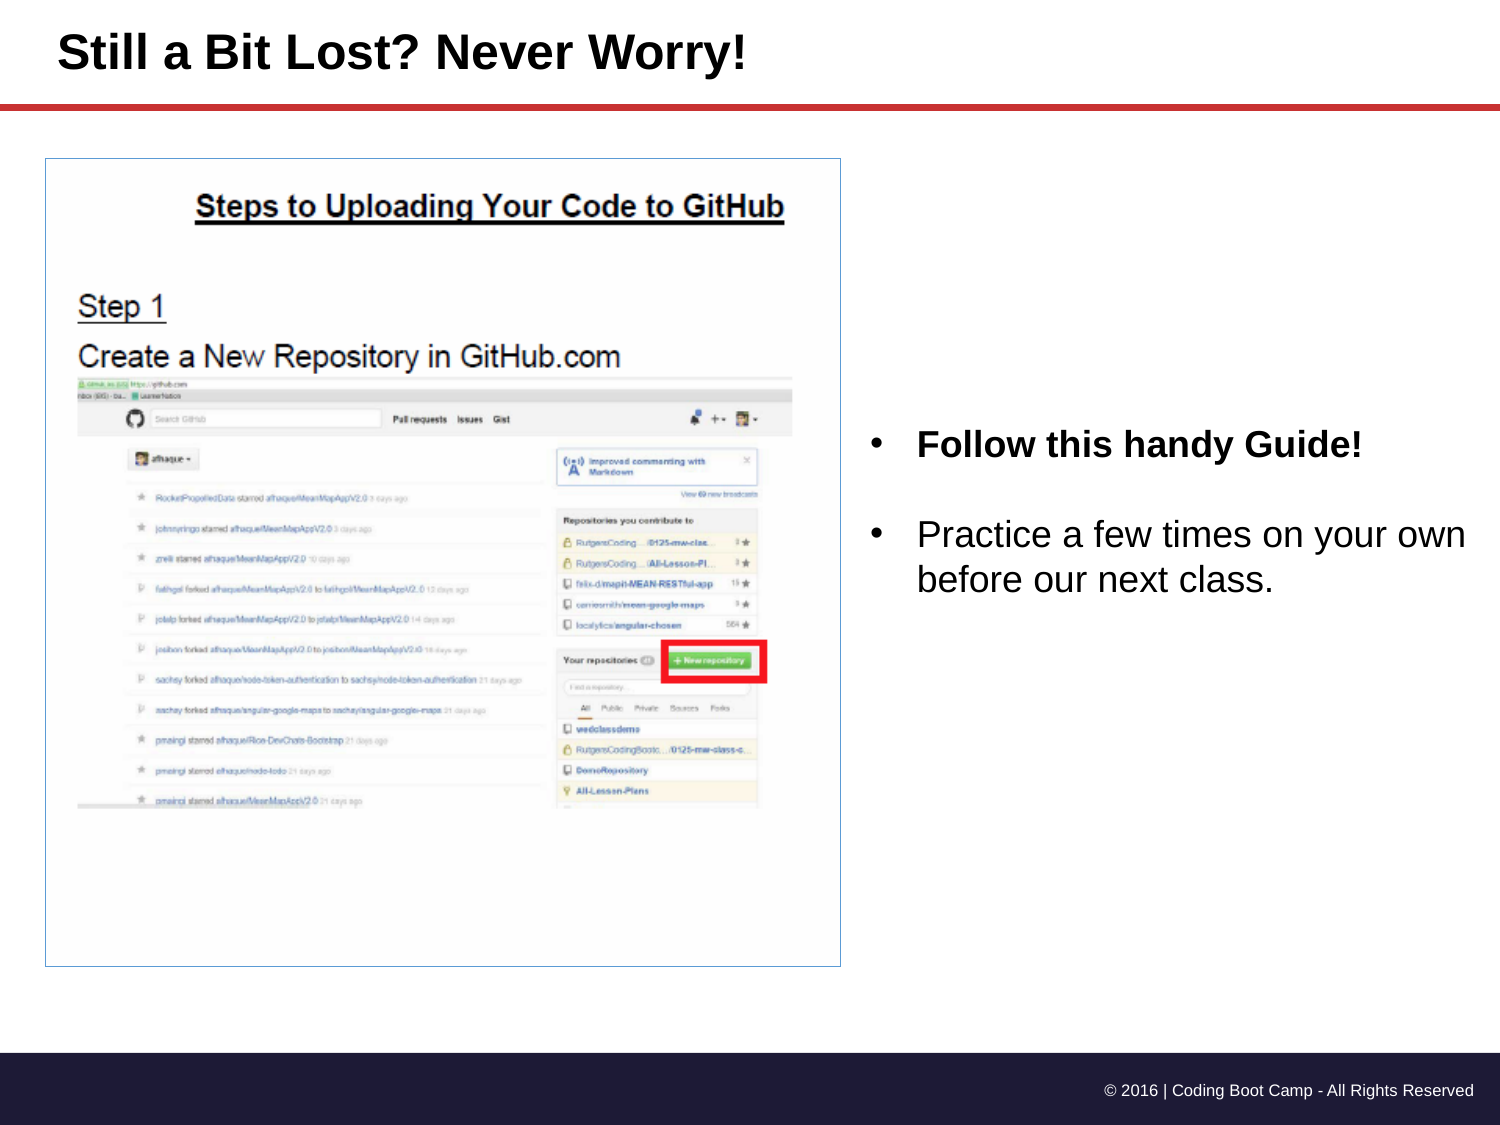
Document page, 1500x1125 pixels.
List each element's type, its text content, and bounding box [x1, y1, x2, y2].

title Still a Bit Lost? Never Worry! [49, 0, 948, 108]
text_box Follow this handy Guide! Practice a few times on your own before our next class. [862, 412, 1475, 608]
picture [45, 158, 842, 967]
